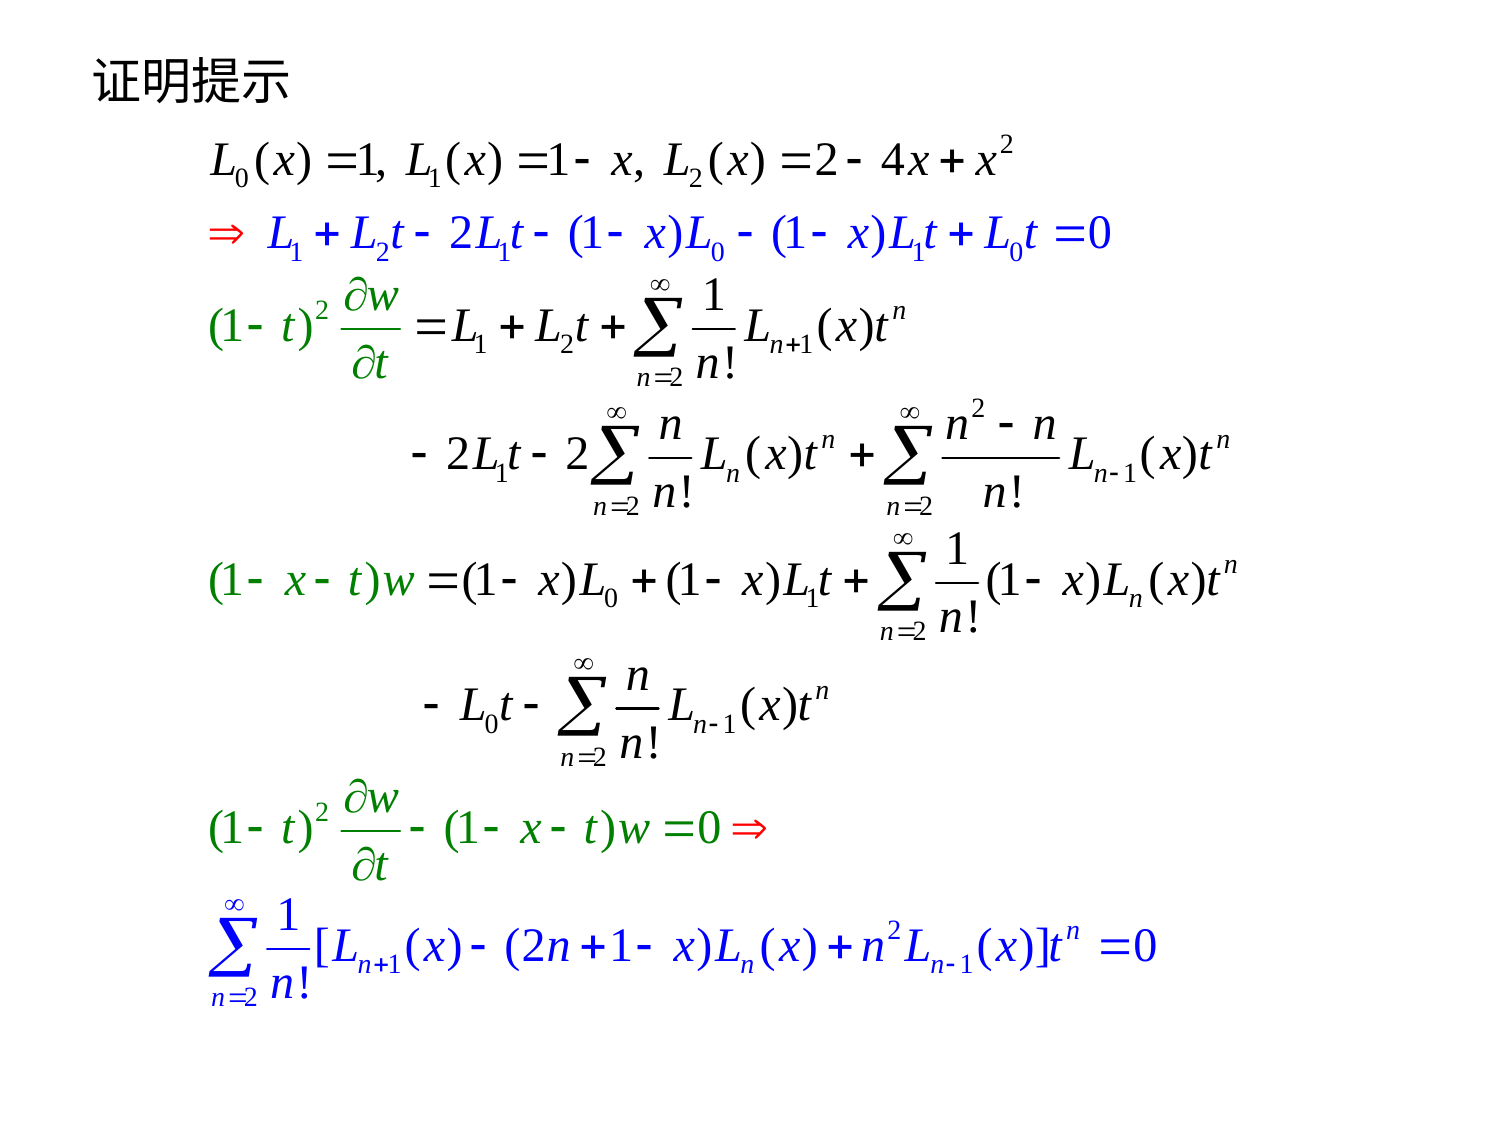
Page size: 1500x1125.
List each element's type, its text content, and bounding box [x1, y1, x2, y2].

text_box 证明提示 [76, 42, 325, 118]
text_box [201, 120, 1254, 1019]
